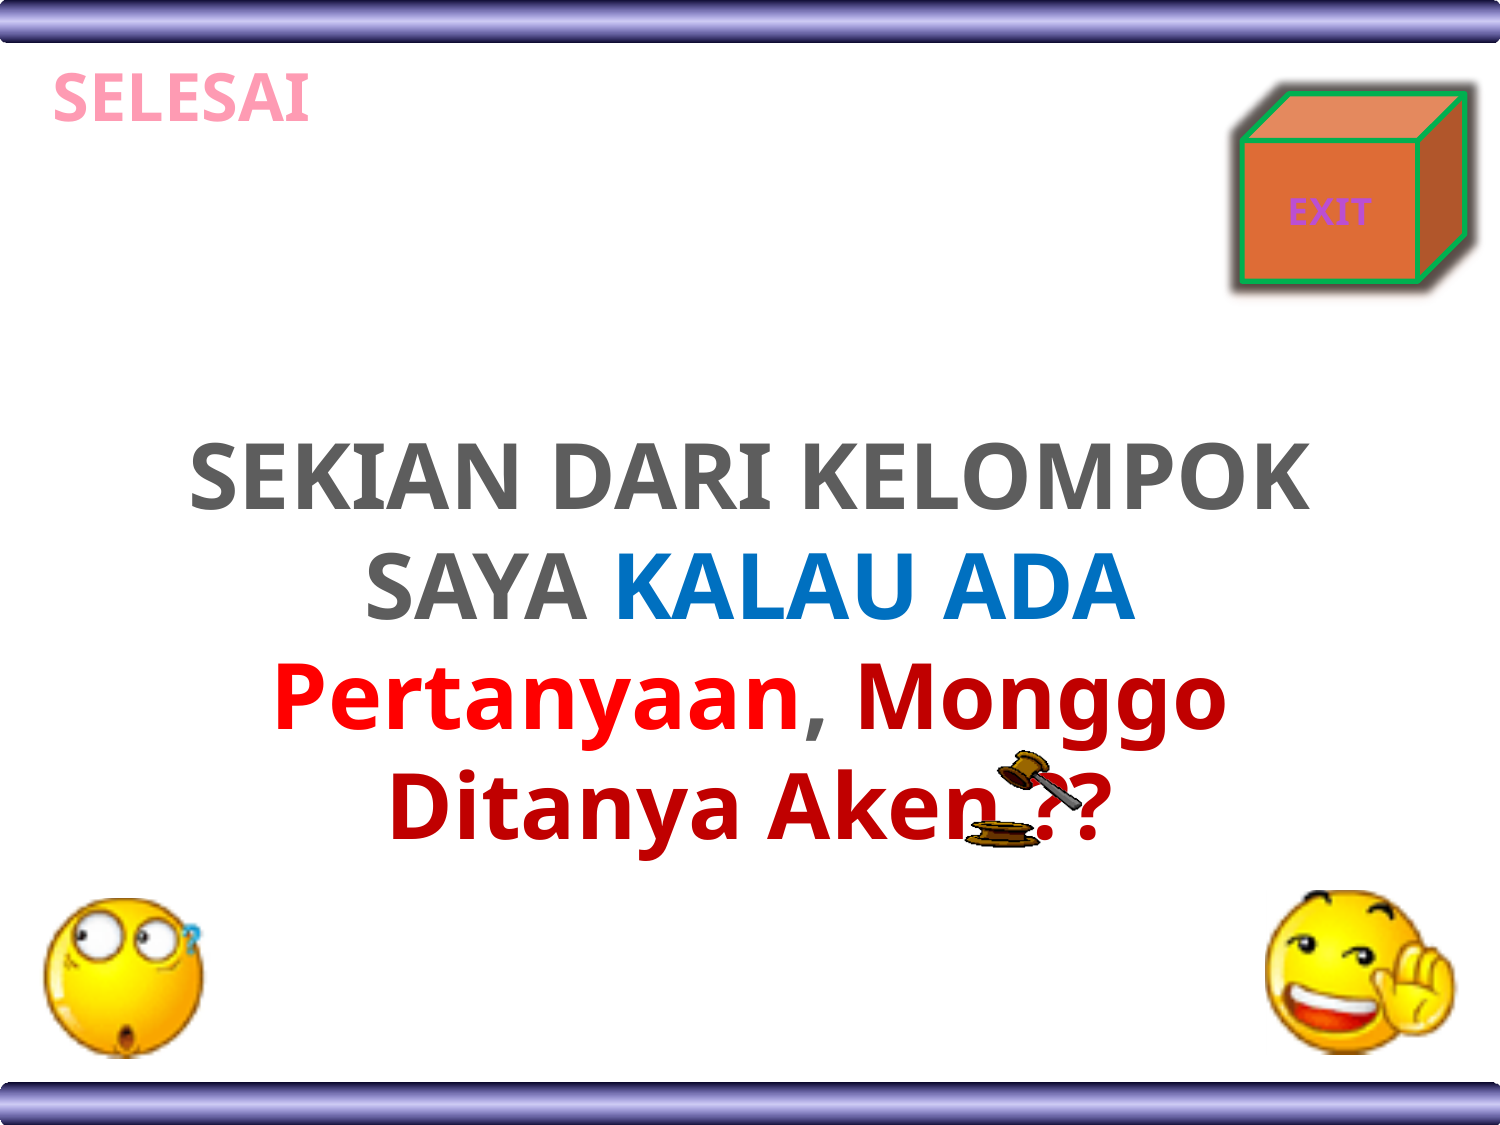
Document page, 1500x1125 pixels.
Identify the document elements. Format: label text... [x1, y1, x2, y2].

text_box EXIT [1239, 91, 1468, 284]
text_box SEKIAN DARI KELOMPOK SAYA KALAU ADA Pertanyaan, Monggo Ditanya Aken ?? [117, 410, 1383, 865]
picture [34, 898, 212, 1059]
text_box [0, 1082, 1500, 1125]
text_box [0, 0, 1500, 43]
picture [1265, 890, 1470, 1055]
picture [948, 737, 1091, 850]
text_box SELESAI [0, 46, 364, 142]
